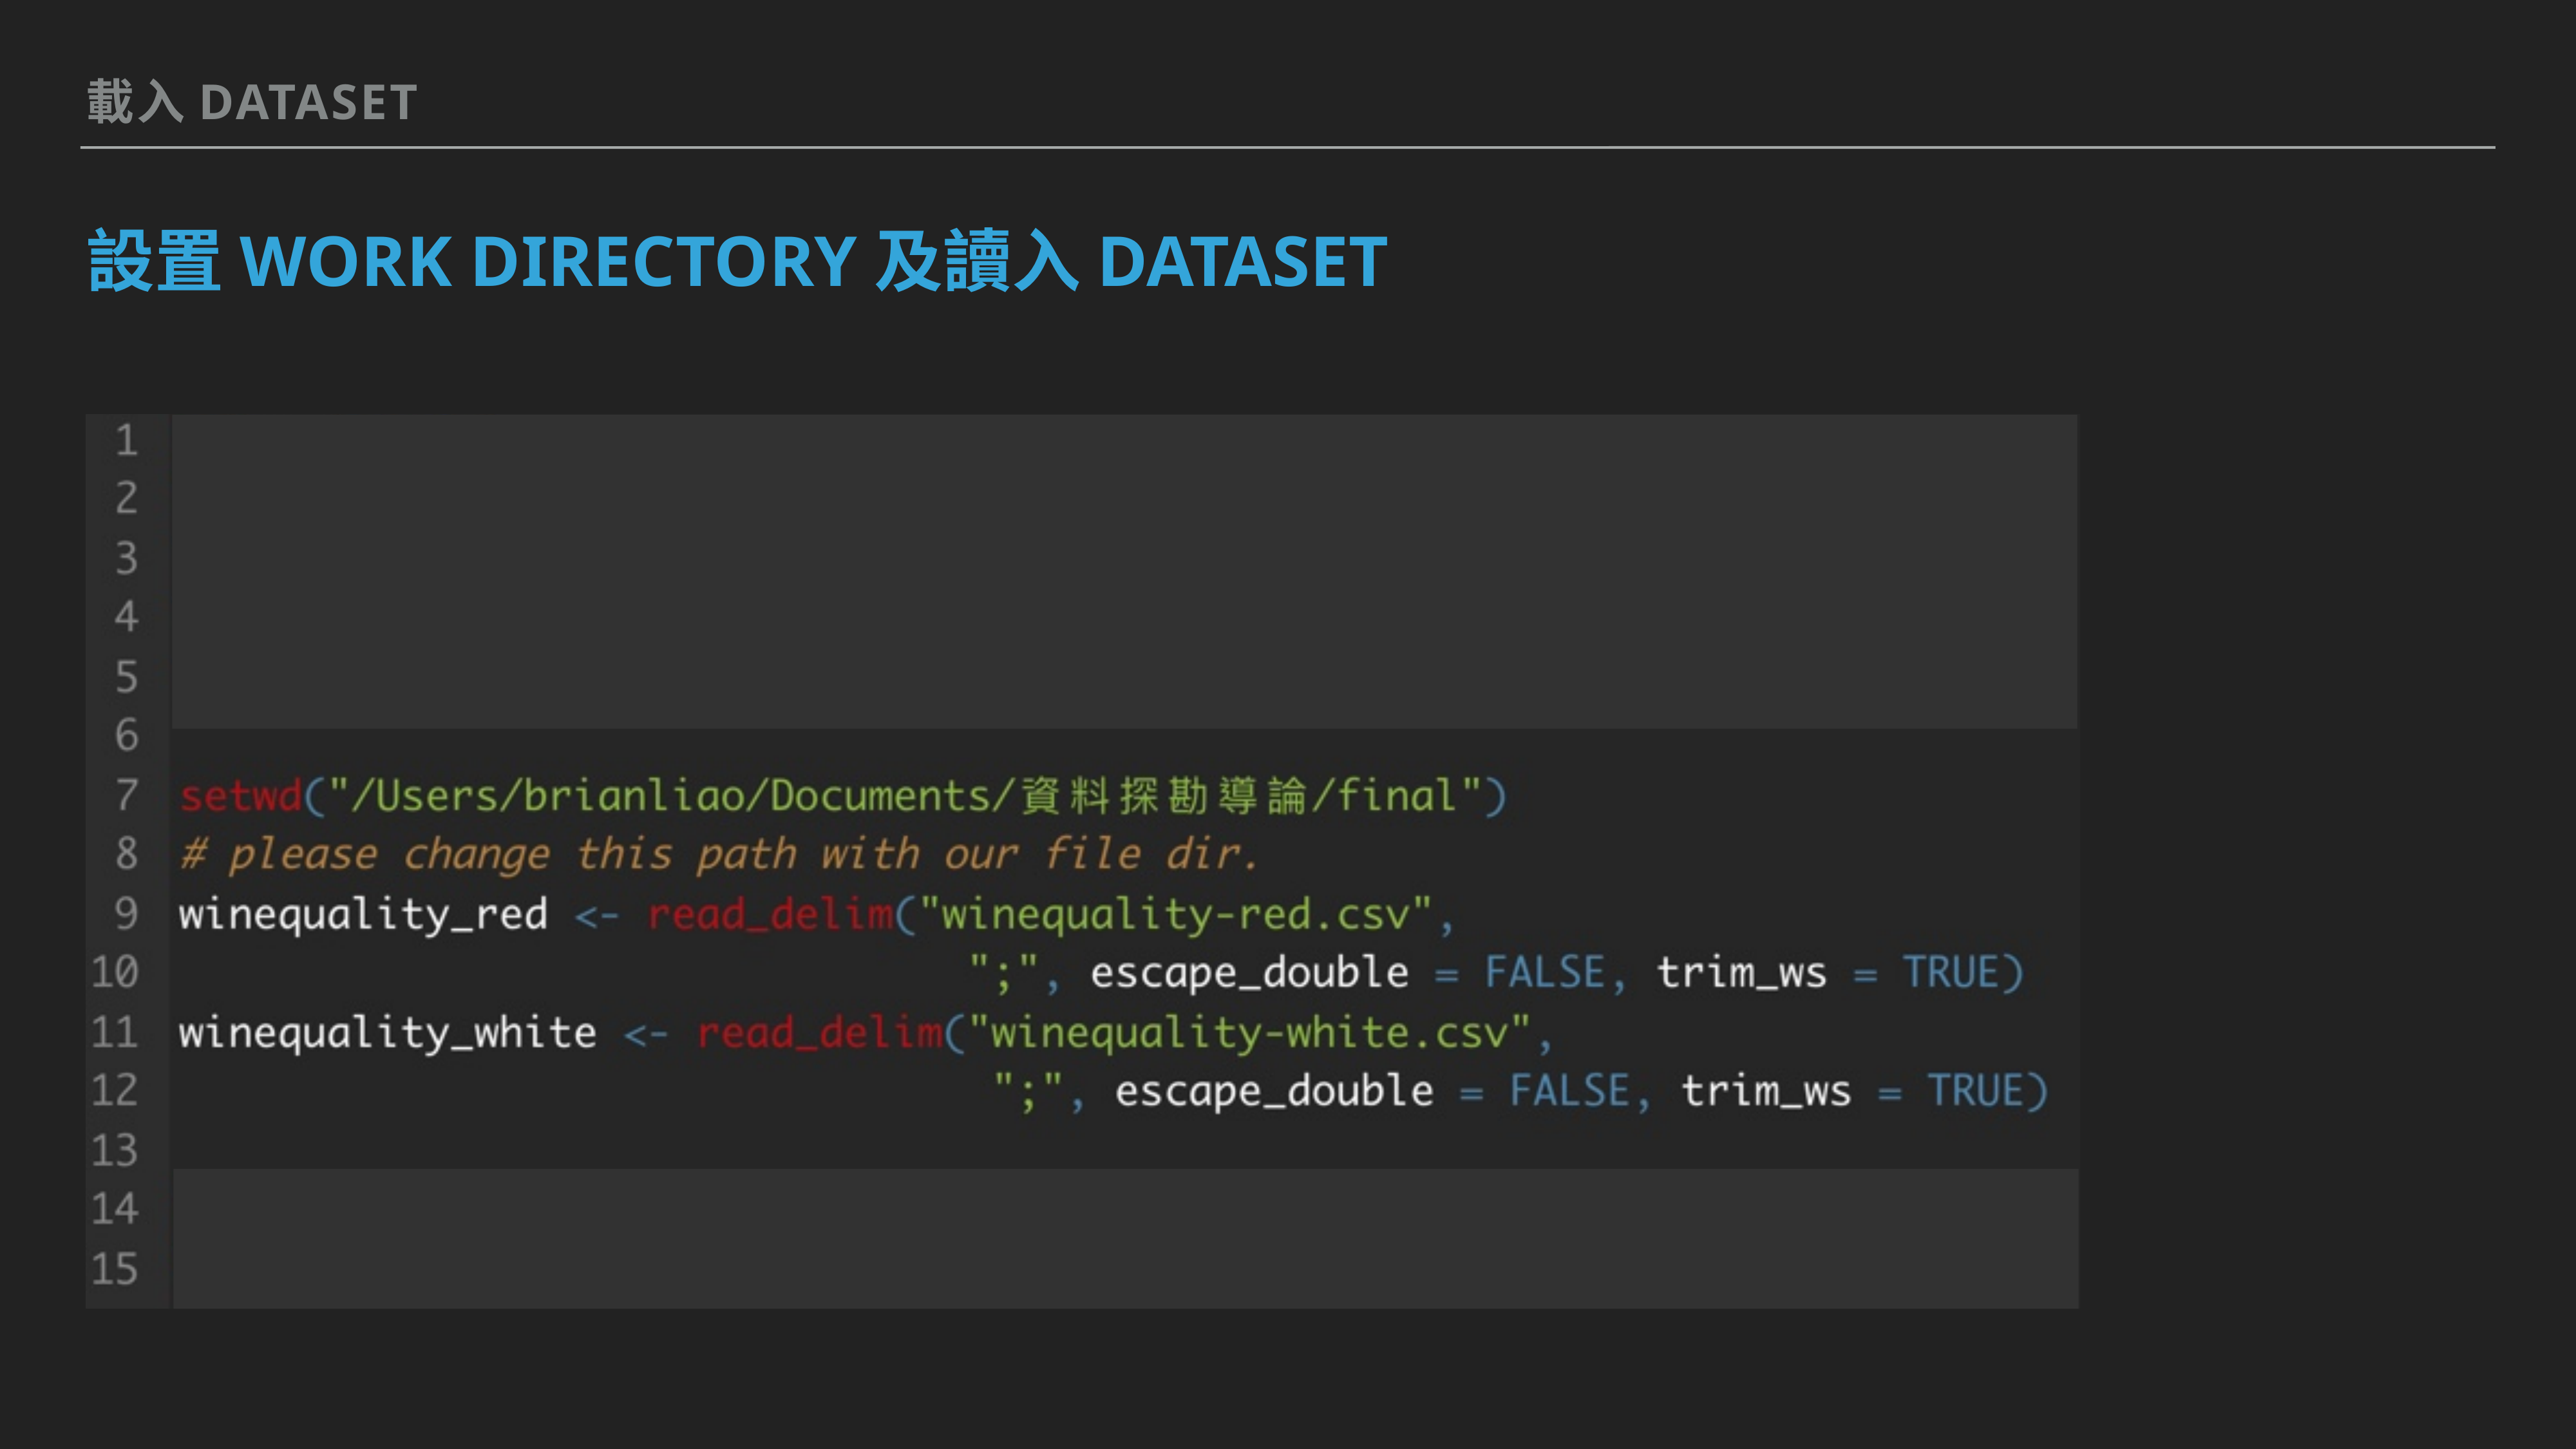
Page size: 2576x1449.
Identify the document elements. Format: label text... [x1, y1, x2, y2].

title 設置work directory及讀入dataset [80, 227, 2496, 336]
picture [86, 414, 2081, 1309]
list 載入Dataset [80, 55, 2295, 135]
